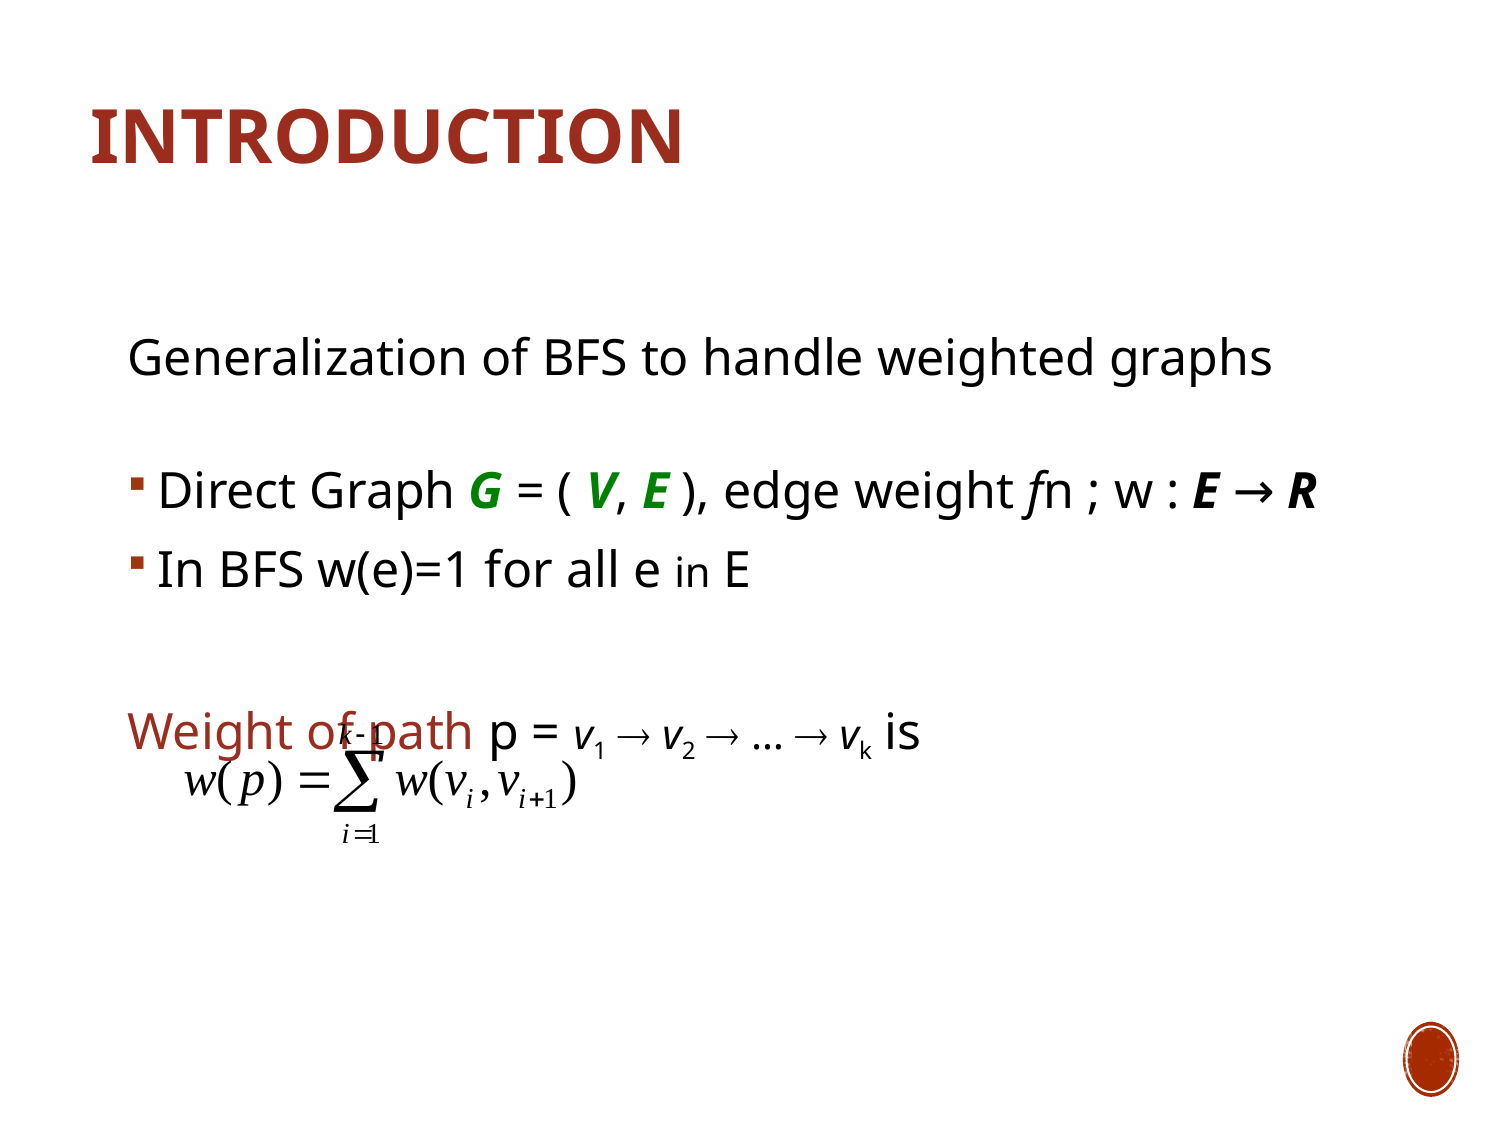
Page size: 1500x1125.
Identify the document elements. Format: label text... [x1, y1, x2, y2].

title Introduction [75, 45, 1425, 233]
list Generalization of BFS to handle weighted graphs Direct Graph G = ( V, E ), edge weight fn ; w : E → R In BFS w(e)=1 for all e in E Weight of path p = v1 ® v2 ® … ® vk is [112, 324, 1363, 700]
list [178, 715, 586, 851]
